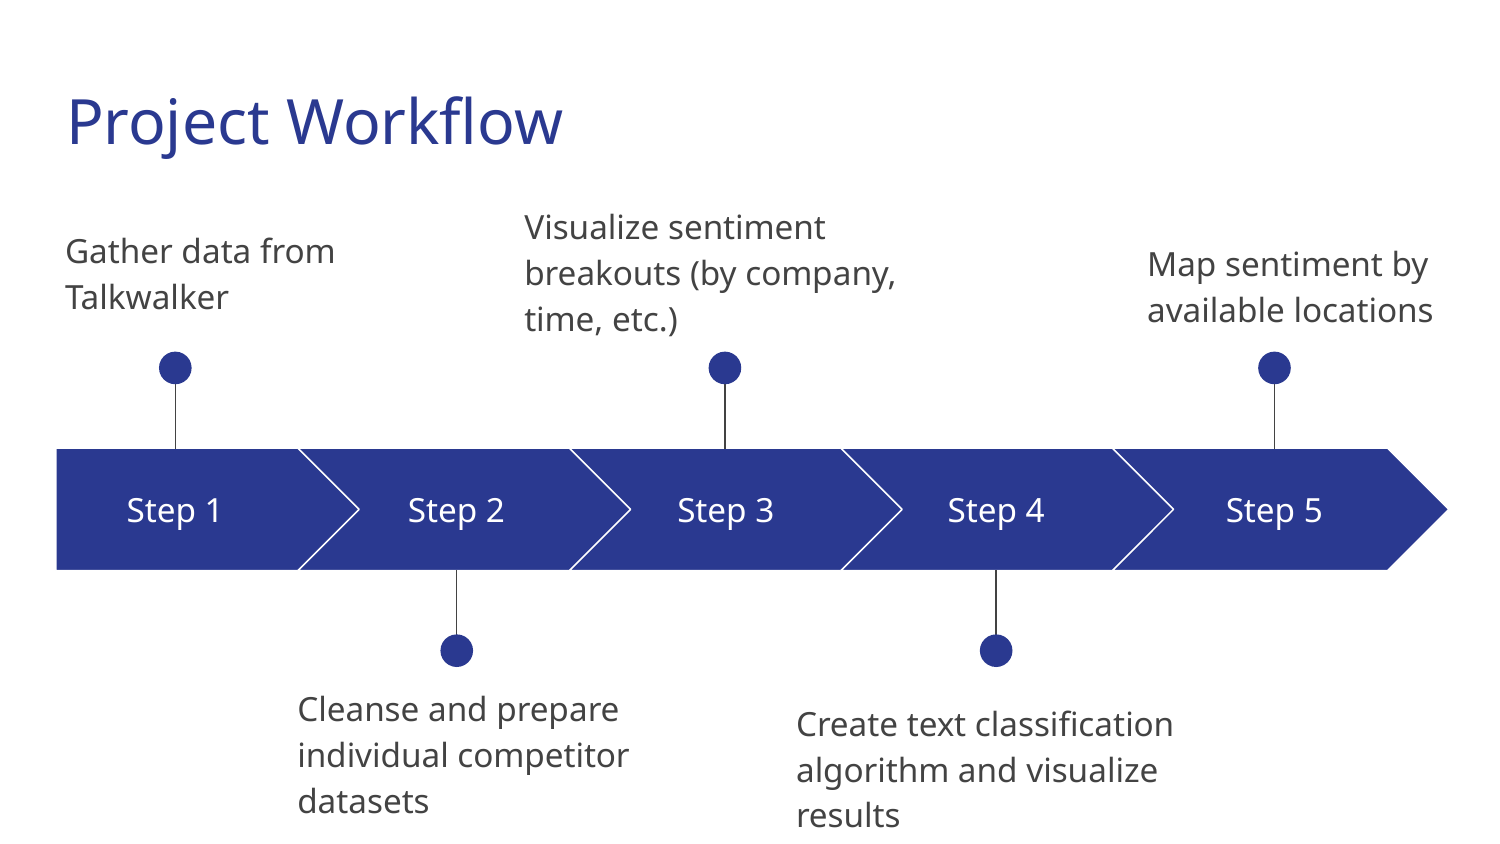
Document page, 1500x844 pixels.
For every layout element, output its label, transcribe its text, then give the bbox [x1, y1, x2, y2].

list Gather data from Talkwalker [49, 209, 418, 359]
list Step 1 [55, 470, 295, 548]
list Step 4 [888, 470, 1105, 548]
list Step 3 [618, 470, 834, 548]
title Project Workflow [51, 67, 1449, 167]
list Step 5 [1166, 470, 1383, 548]
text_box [708, 351, 742, 450]
text_box [569, 448, 888, 571]
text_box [979, 569, 1013, 668]
list Map sentiment by available locations [1132, 222, 1500, 372]
list Cleanse and prepare individual competitor datasets [282, 667, 651, 816]
list Visualize sentiment breakouts (by company, time, etc.) [509, 184, 943, 334]
text_box [297, 448, 618, 571]
list Step 2 [348, 470, 565, 548]
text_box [440, 569, 474, 668]
text_box [1112, 448, 1449, 571]
text_box [840, 448, 1166, 571]
text_box [55, 448, 348, 571]
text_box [1257, 351, 1292, 450]
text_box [158, 351, 192, 450]
list Create text classification algorithm and visualize results [781, 681, 1222, 831]
